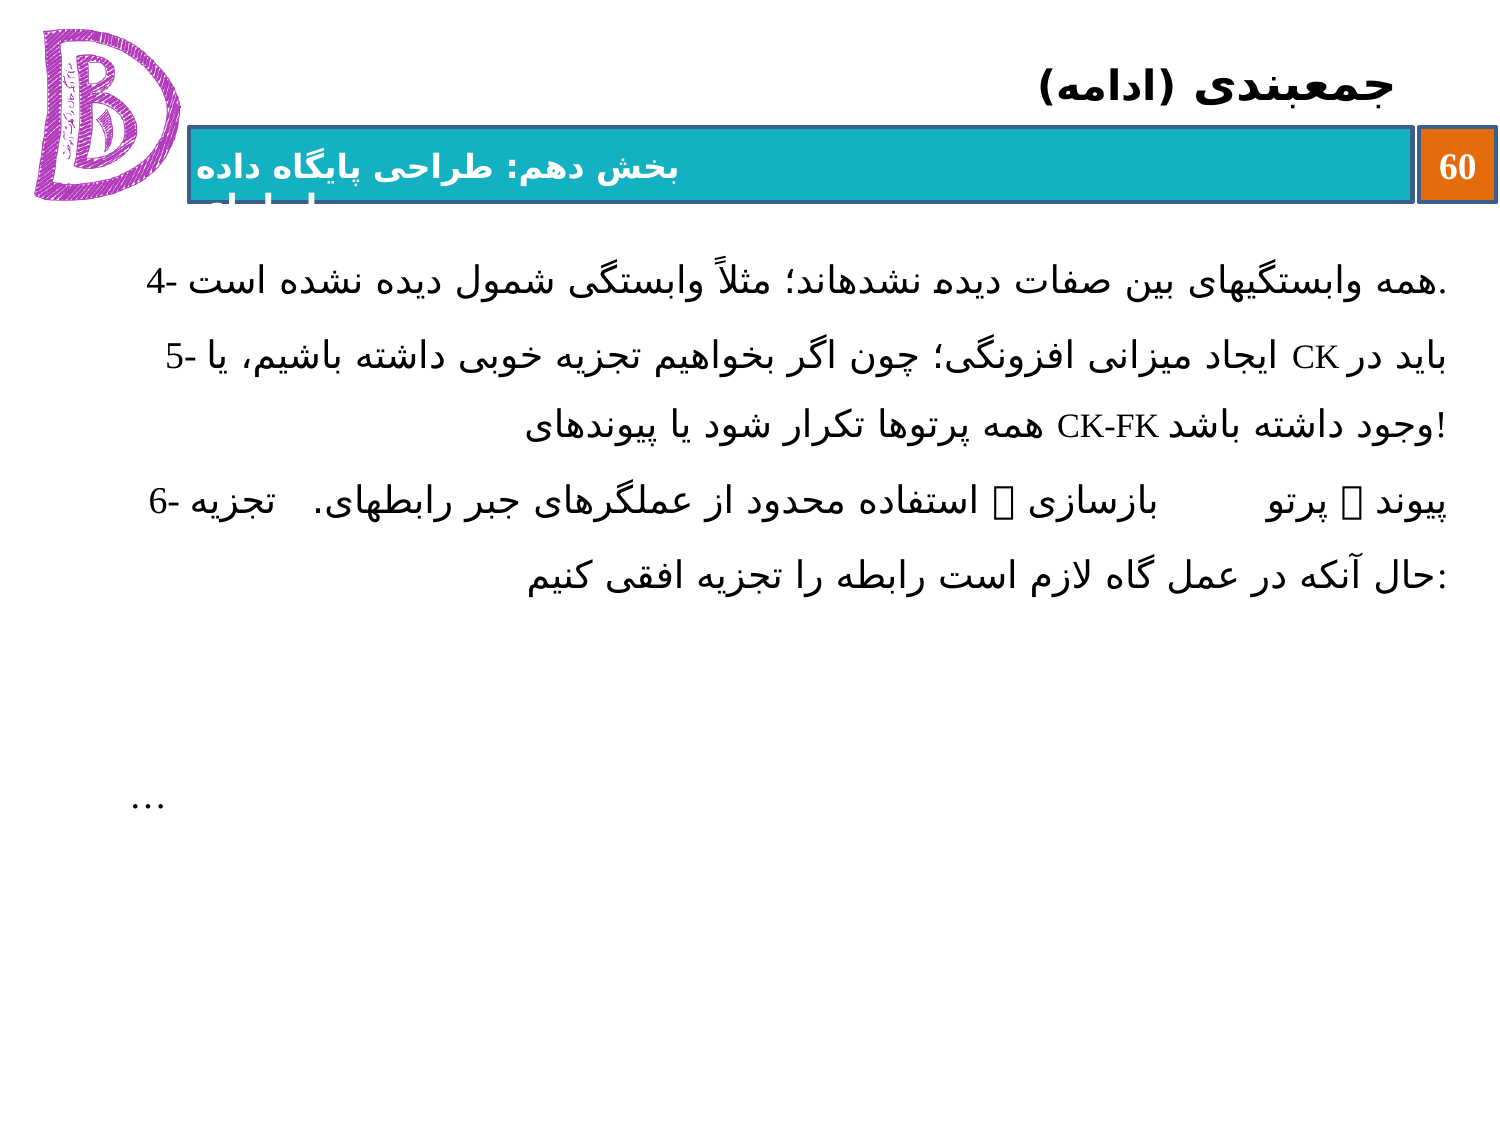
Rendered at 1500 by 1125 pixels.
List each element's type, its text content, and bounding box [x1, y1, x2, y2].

picture [12, 21, 202, 212]
title جمع‏بندی (ادامه) [237, 37, 1413, 125]
